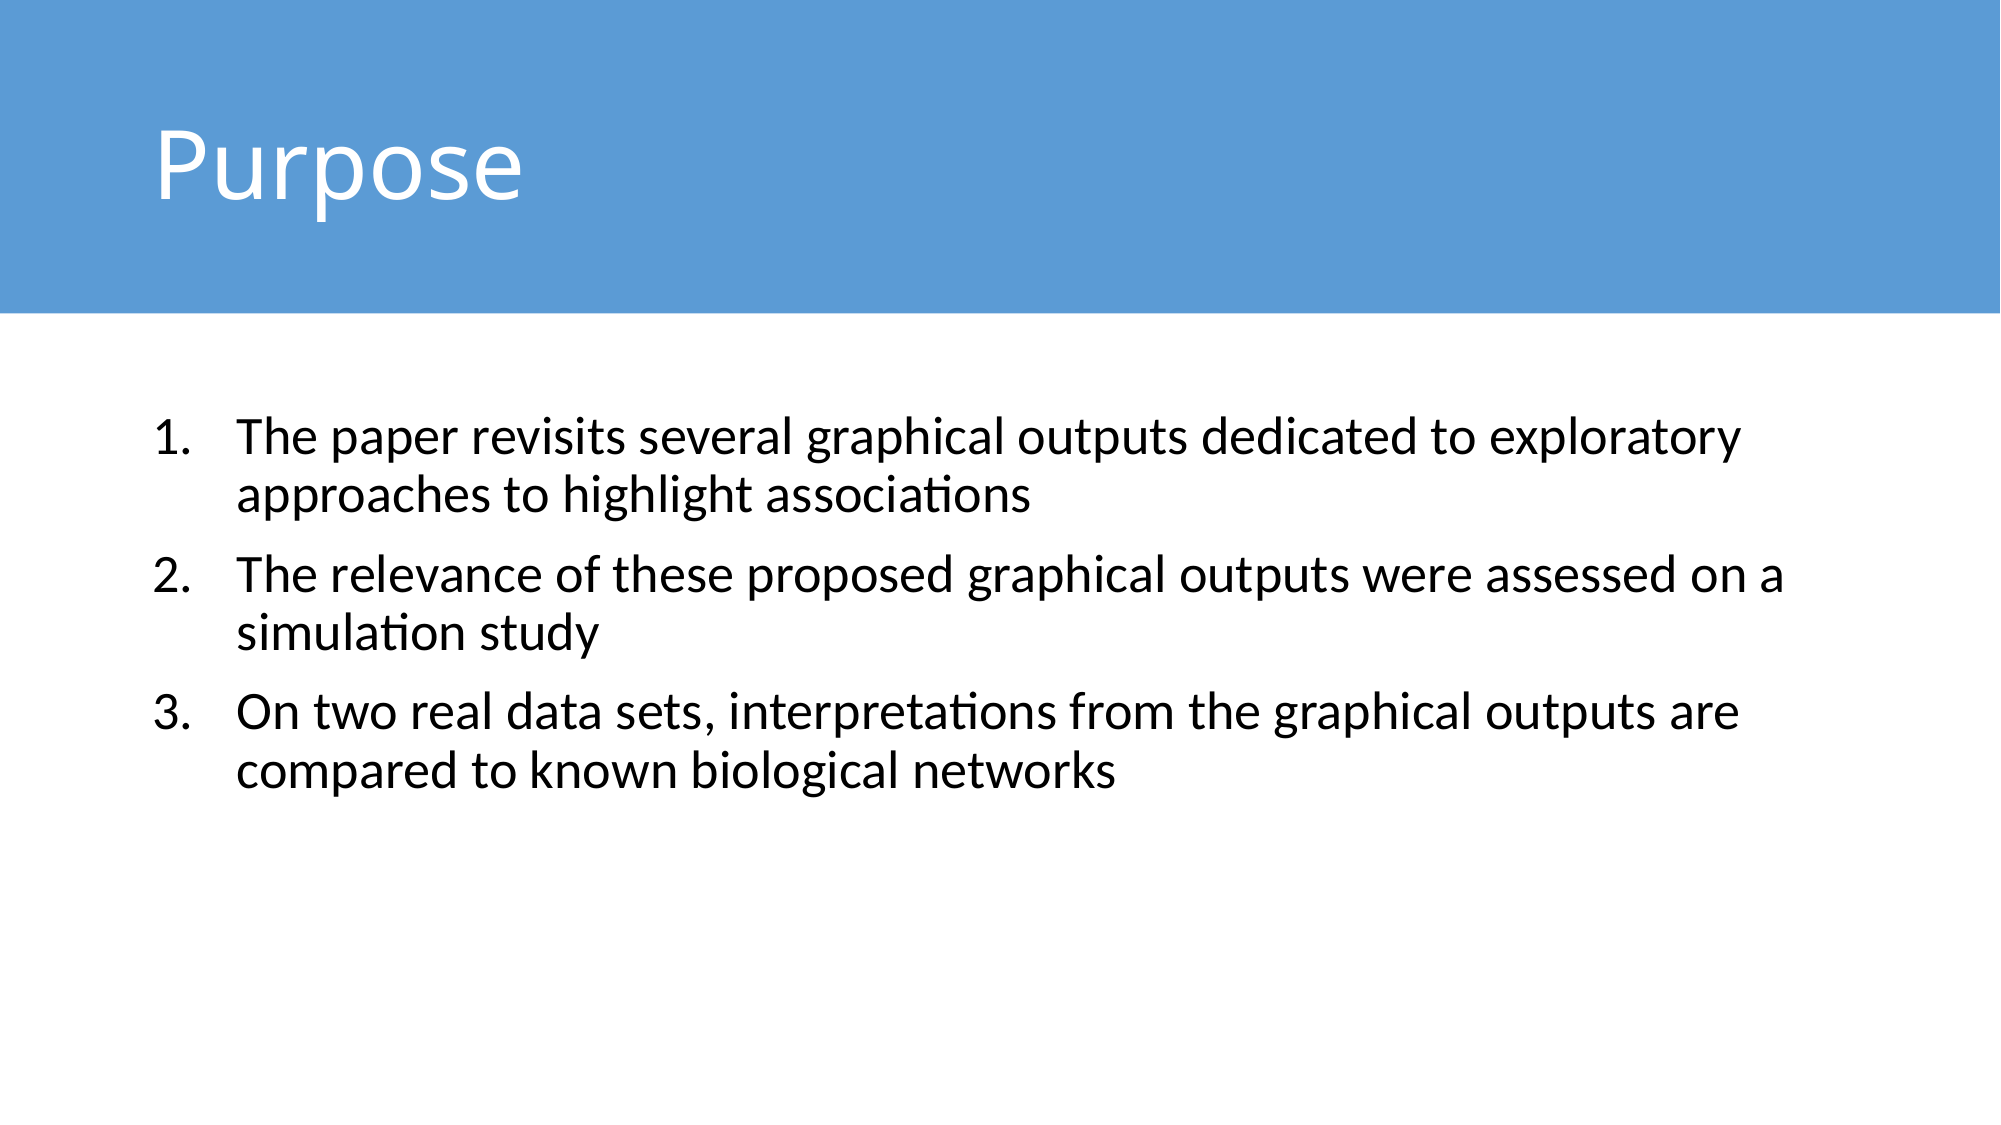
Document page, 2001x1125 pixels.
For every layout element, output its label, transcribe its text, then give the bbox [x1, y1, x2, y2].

title Purpose [137, 59, 1863, 278]
text_box [0, 0, 2000, 314]
list The paper revisits several graphical outputs dedicated to exploratory approaches to highlight associations The relevance of these proposed graphical outputs were assessed on a simulation study On two real data sets, interpretations from the graphical outputs are compared to known biological networks [137, 399, 1863, 1014]
